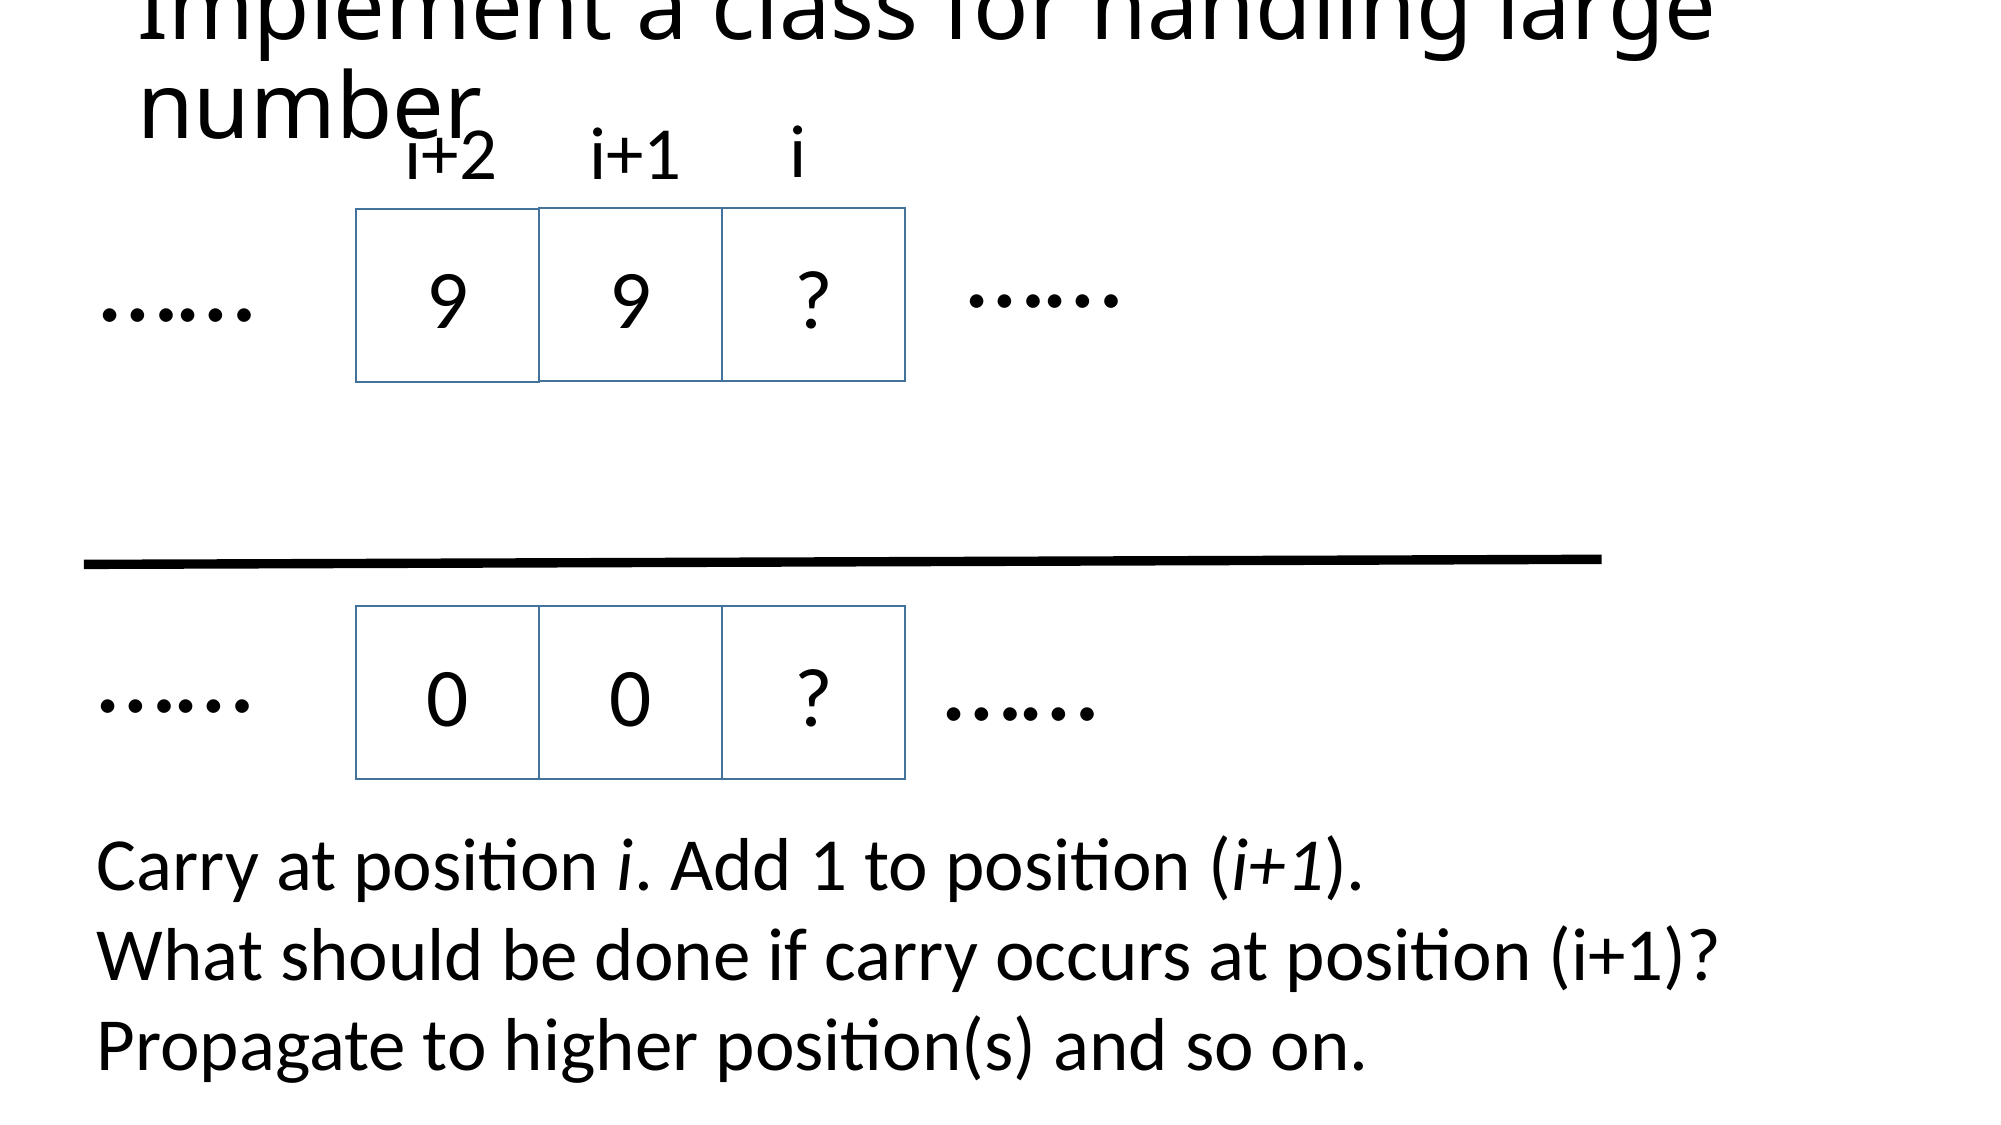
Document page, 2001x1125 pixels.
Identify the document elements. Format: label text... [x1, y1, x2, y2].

text_box …… [82, 592, 269, 743]
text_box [83, 559, 1602, 565]
text_box 9 [355, 208, 540, 383]
text_box 0 [355, 605, 540, 780]
text_box ? [721, 207, 906, 382]
text_box …… [84, 201, 271, 352]
text_box …… [928, 601, 1114, 751]
text_box 9 [538, 207, 721, 382]
text_box Carry at position i. Add 1 to position (i+1). What should be done if carry occurs at position (i+1)? Propagate to higher position(s) and so on. [81, 807, 1881, 1093]
text_box ? [721, 605, 906, 780]
text_box i [775, 95, 858, 200]
text_box i+2 [390, 97, 513, 202]
text_box 0 [540, 605, 721, 780]
title Implement a class for handling large number [122, 0, 1848, 169]
text_box i+1 [574, 97, 697, 203]
text_box …… [951, 188, 1137, 338]
